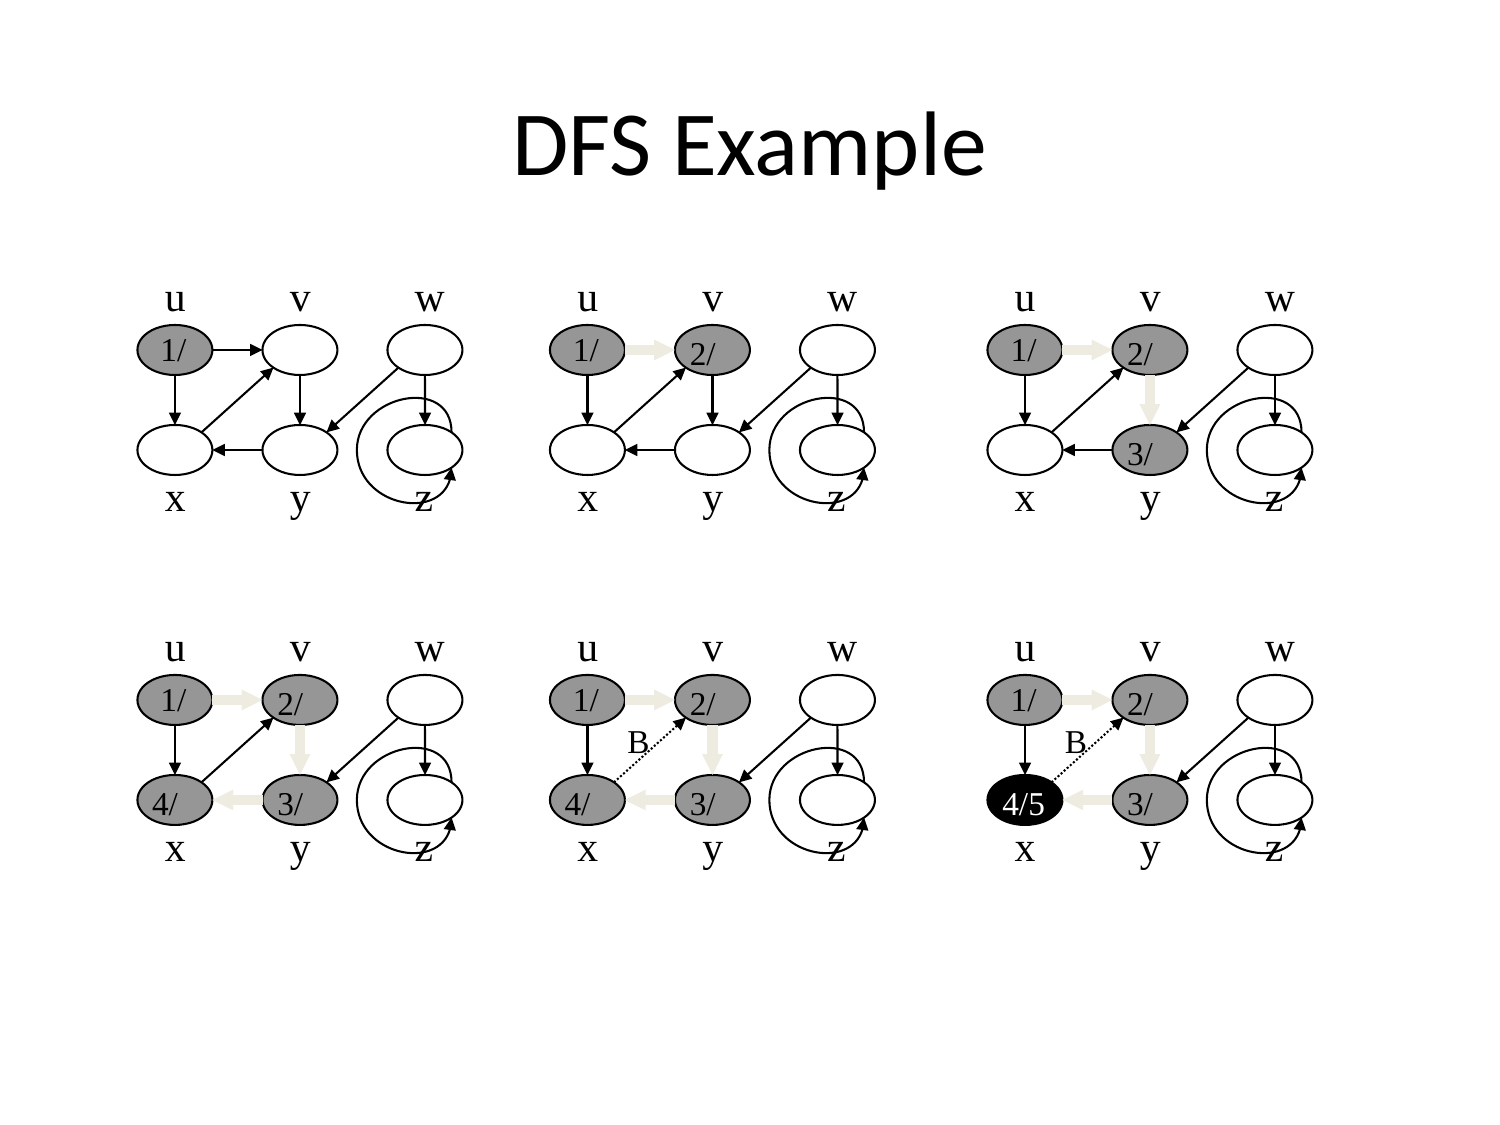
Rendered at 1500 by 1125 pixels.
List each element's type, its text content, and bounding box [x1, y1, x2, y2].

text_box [738, 717, 812, 783]
text_box 2/ [674, 324, 790, 380]
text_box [613, 367, 687, 433]
text_box [262, 425, 338, 469]
text_box B [612, 712, 727, 768]
text_box [549, 425, 625, 469]
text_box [326, 367, 399, 433]
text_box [201, 717, 274, 783]
text_box v [274, 612, 338, 674]
text_box z [812, 462, 875, 528]
text_box 4/5 [987, 774, 1102, 830]
text_box z [399, 812, 463, 878]
text_box y [274, 830, 338, 878]
text_box y [1124, 480, 1188, 528]
text_box [675, 425, 750, 469]
text_box u [149, 612, 213, 670]
text_box 3/ [1112, 774, 1227, 830]
text_box [987, 425, 1063, 469]
text_box y [687, 830, 750, 878]
text_box 3/ [1112, 424, 1227, 480]
text_box 1/ [558, 320, 673, 376]
text_box z [812, 812, 875, 878]
text_box x [562, 830, 625, 878]
text_box [987, 684, 995, 715]
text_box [1176, 717, 1249, 783]
text_box [387, 678, 463, 725]
text_box [137, 334, 145, 366]
text_box [137, 425, 213, 469]
text_box [549, 334, 558, 366]
text_box y [274, 462, 338, 528]
text_box u [149, 262, 213, 320]
text_box w [399, 612, 463, 678]
text_box 4/ [549, 774, 665, 830]
text_box u [562, 262, 625, 320]
text_box z [399, 462, 463, 528]
text_box 1/ [558, 670, 673, 726]
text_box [613, 717, 687, 783]
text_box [326, 717, 399, 783]
text_box 2/ [1112, 674, 1227, 730]
text_box 2/ [674, 674, 790, 730]
text_box [137, 684, 145, 716]
text_box [1237, 328, 1313, 375]
text_box x [562, 462, 625, 528]
text_box z [1249, 462, 1313, 528]
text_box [1176, 367, 1249, 433]
text_box v [274, 262, 338, 328]
text_box u [562, 612, 625, 670]
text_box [201, 367, 274, 433]
text_box 1/ [145, 670, 261, 726]
text_box [387, 775, 463, 818]
text_box v [1124, 262, 1188, 324]
text_box 3/ [674, 774, 790, 830]
text_box w [812, 262, 875, 328]
text_box u [999, 262, 1063, 320]
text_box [1051, 717, 1124, 783]
text_box [549, 684, 558, 716]
text_box 2/ [1112, 324, 1227, 380]
text_box x [999, 462, 1063, 528]
text_box [1237, 775, 1313, 818]
text_box 2/ [262, 674, 377, 730]
text_box [987, 334, 995, 365]
text_box [387, 328, 463, 375]
text_box w [1249, 262, 1313, 328]
text_box [799, 678, 875, 725]
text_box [738, 367, 812, 433]
text_box [1237, 425, 1313, 469]
text_box [1237, 678, 1313, 725]
text_box 3/ [262, 774, 377, 830]
text_box x [149, 830, 213, 878]
text_box [799, 328, 875, 375]
text_box 1/ [995, 670, 1111, 726]
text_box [1051, 367, 1124, 433]
text_box 1/ [145, 320, 261, 376]
text_box x [149, 462, 213, 528]
text_box B [1049, 712, 1165, 768]
text_box v [687, 612, 750, 674]
text_box [262, 328, 338, 375]
text_box [387, 425, 463, 469]
text_box z [1249, 812, 1313, 878]
text_box [799, 775, 875, 819]
text_box v [687, 262, 750, 324]
text_box v [1124, 612, 1188, 674]
text_box [799, 425, 875, 469]
text_box w [812, 612, 875, 678]
text_box w [399, 262, 463, 328]
text_box 1/ [995, 320, 1111, 376]
text_box y [687, 462, 750, 528]
text_box 4/ [137, 774, 252, 830]
text_box w [1249, 612, 1313, 678]
title DFS Example [75, 45, 1425, 233]
text_box y [1124, 830, 1188, 878]
text_box x [999, 830, 1063, 878]
text_box u [999, 612, 1063, 670]
